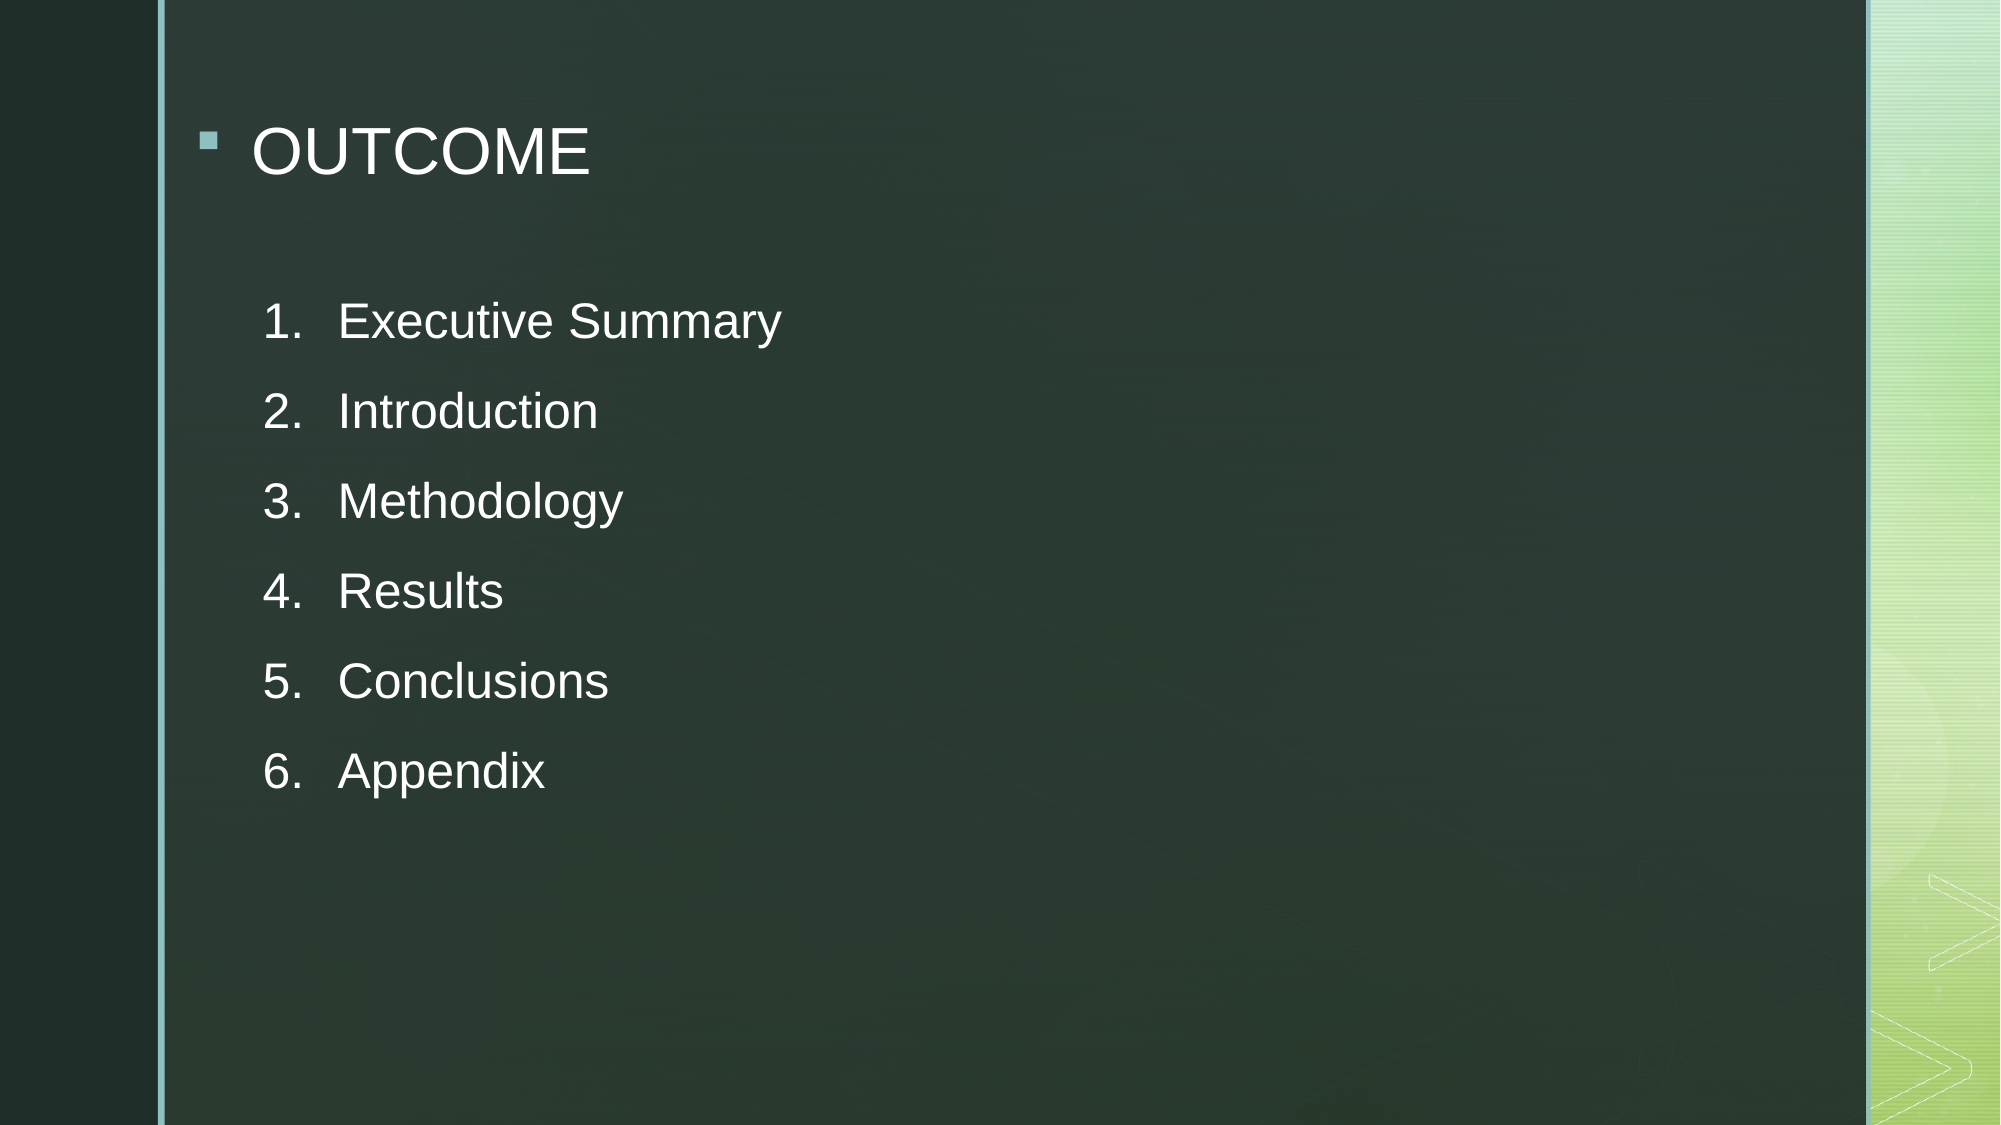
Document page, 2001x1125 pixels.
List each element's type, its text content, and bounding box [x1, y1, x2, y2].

text_box OUTCOME [179, 84, 611, 229]
picture [1871, 0, 2001, 1125]
text_box Executive Summary Introduction Methodology Results Conclusions Appendix [247, 250, 1538, 806]
